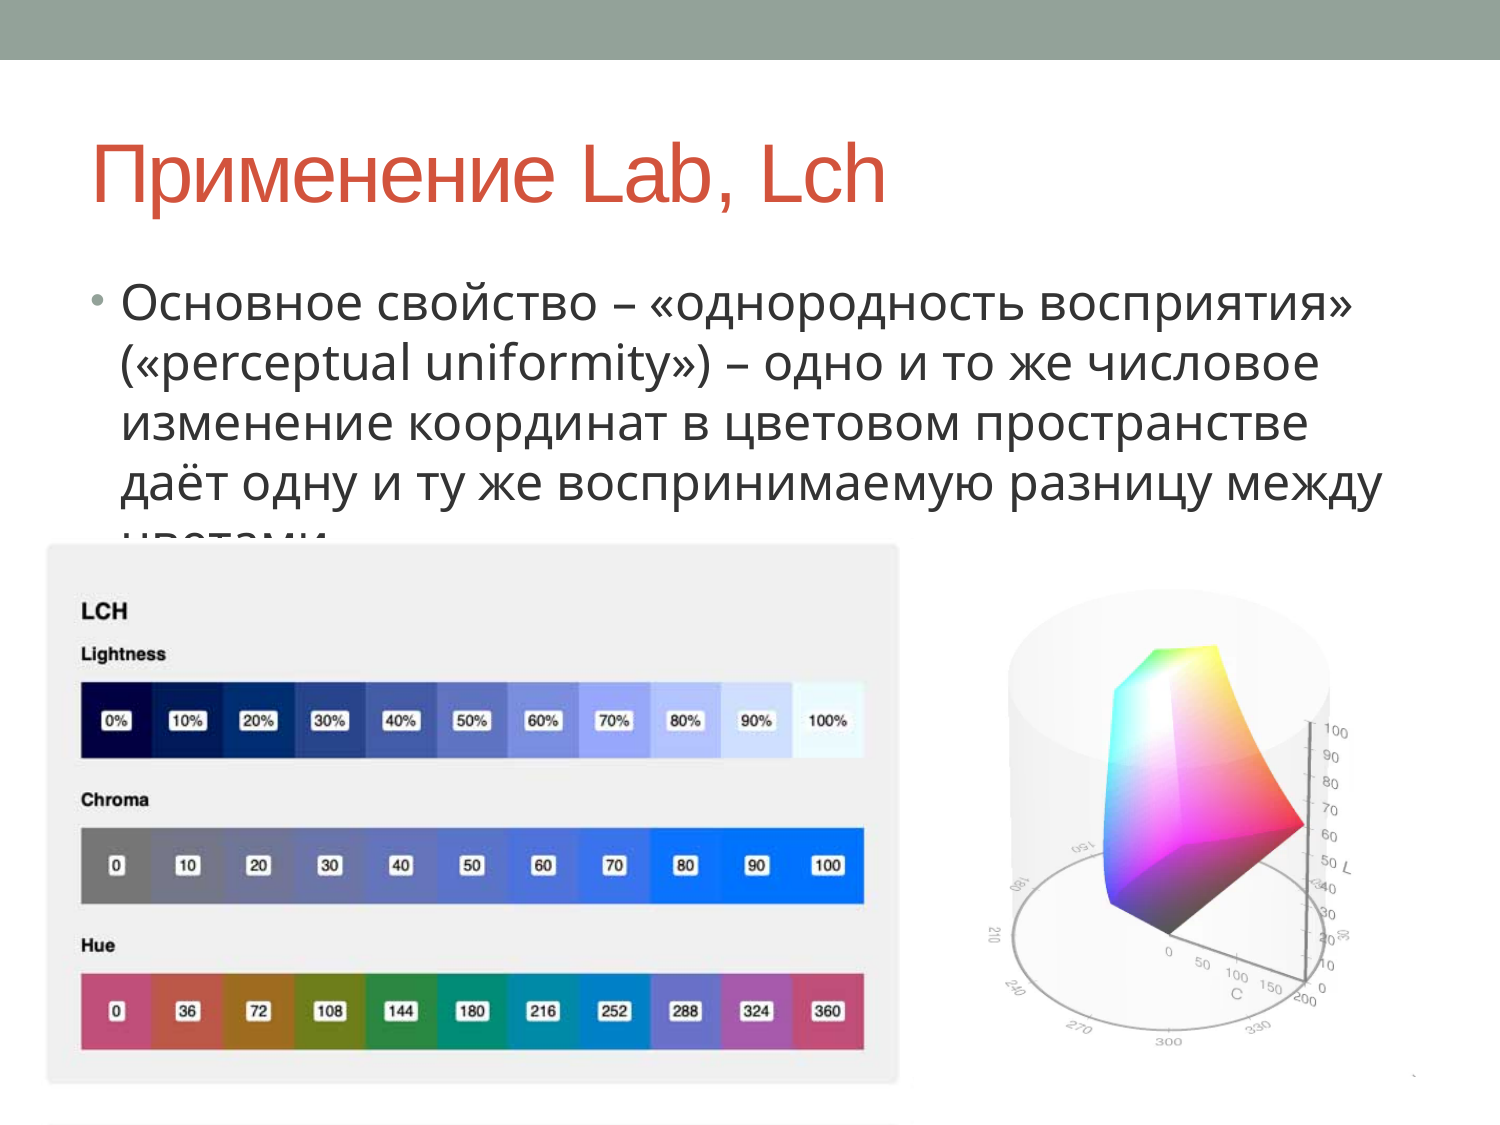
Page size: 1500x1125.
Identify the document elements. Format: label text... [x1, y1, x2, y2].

title Применение Lab, Lch [75, 87, 1425, 250]
picture [40, 538, 914, 1125]
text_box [899, 538, 1439, 1078]
list Основное свойство – «однородность восприятия» («perceptual uniformity») – одно и то же числовое изменение координат в цветовом пространстве даёт одну и ту же воспринимаемую разницу между цветами. [75, 262, 1425, 535]
